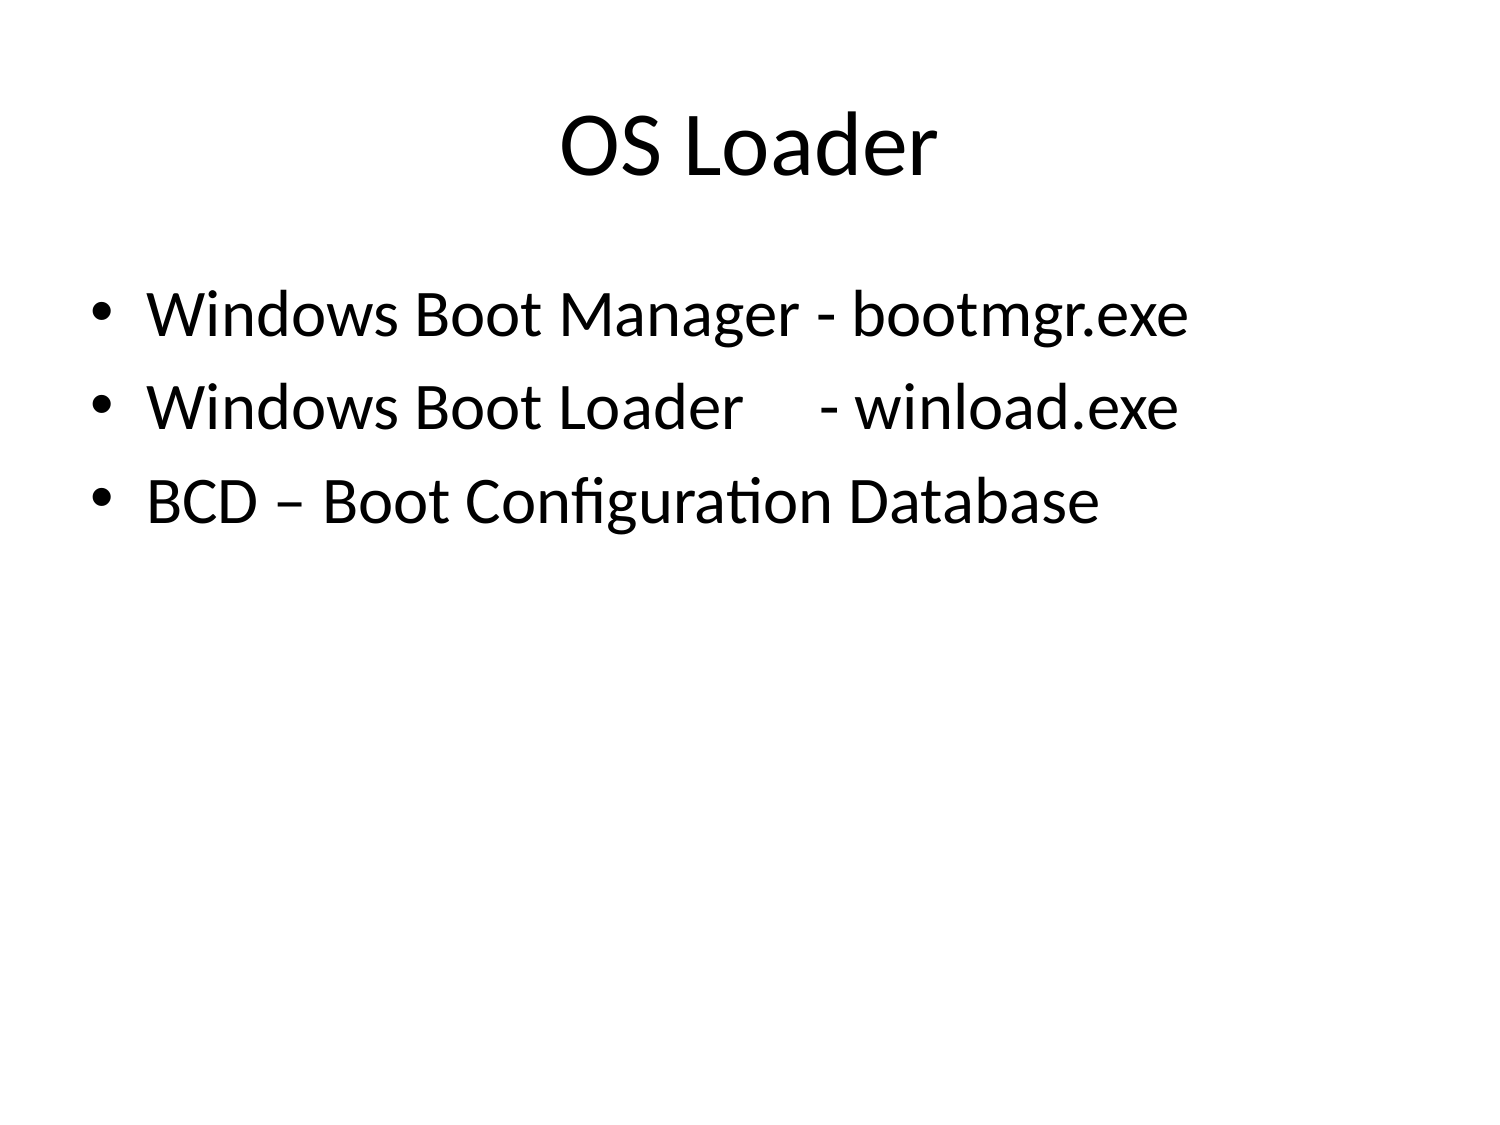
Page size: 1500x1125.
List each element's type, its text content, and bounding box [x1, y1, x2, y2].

list Windows Boot Manager - bootmgr.exe Windows Boot Loader - winload.exe BCD – Boot Configuration Database [75, 262, 1425, 1005]
title OS Loader [75, 45, 1425, 233]
